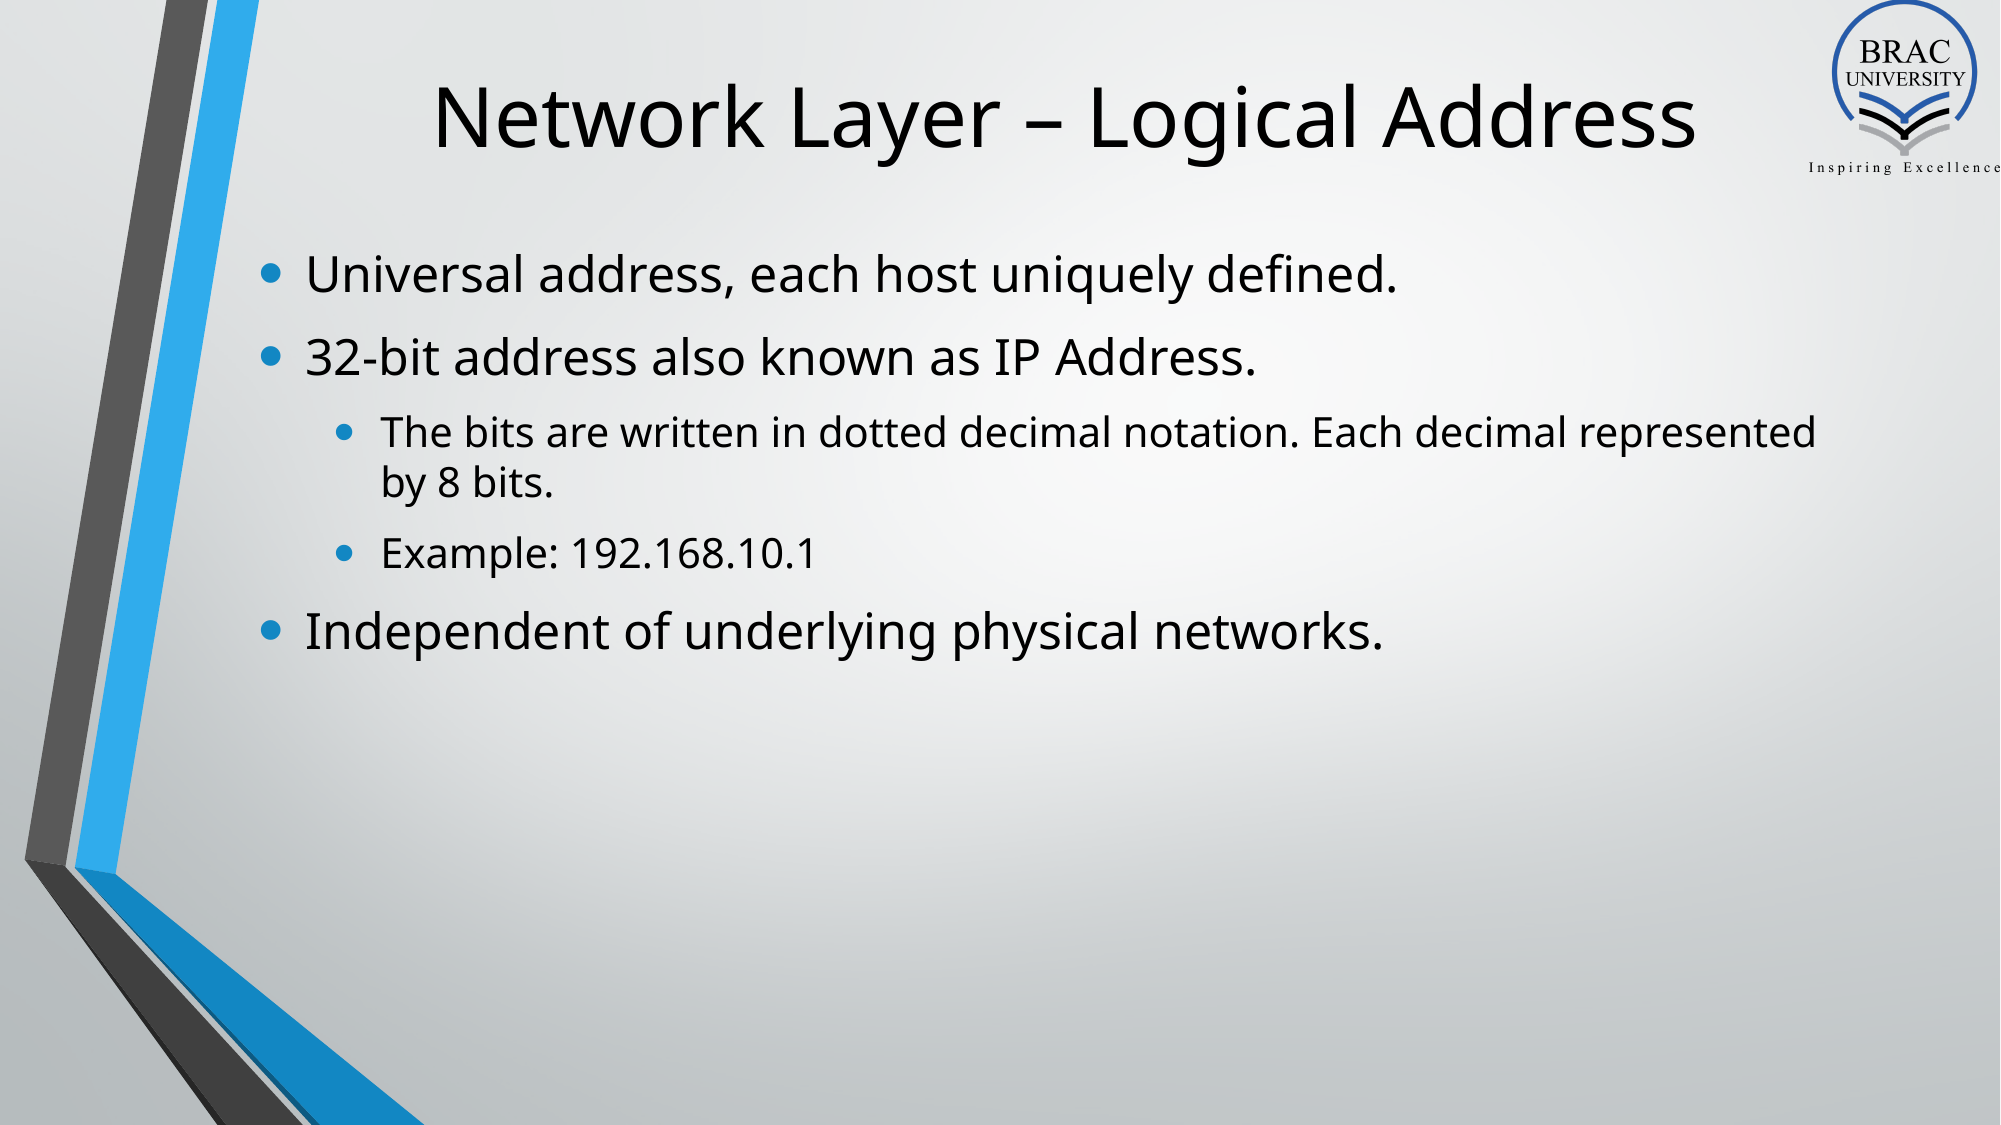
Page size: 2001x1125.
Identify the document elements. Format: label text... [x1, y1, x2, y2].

list Universal address, each host uniquely defined. 32-bit address also known as IP Address. The bits are written in dotted decimal notation. Each decimal represented by 8 bits. Example: 192.168.10.1 Independent of underlying physical networks. [243, 235, 1872, 852]
title Network Layer – Logical Address [243, 53, 1808, 175]
picture [1808, 0, 2000, 176]
